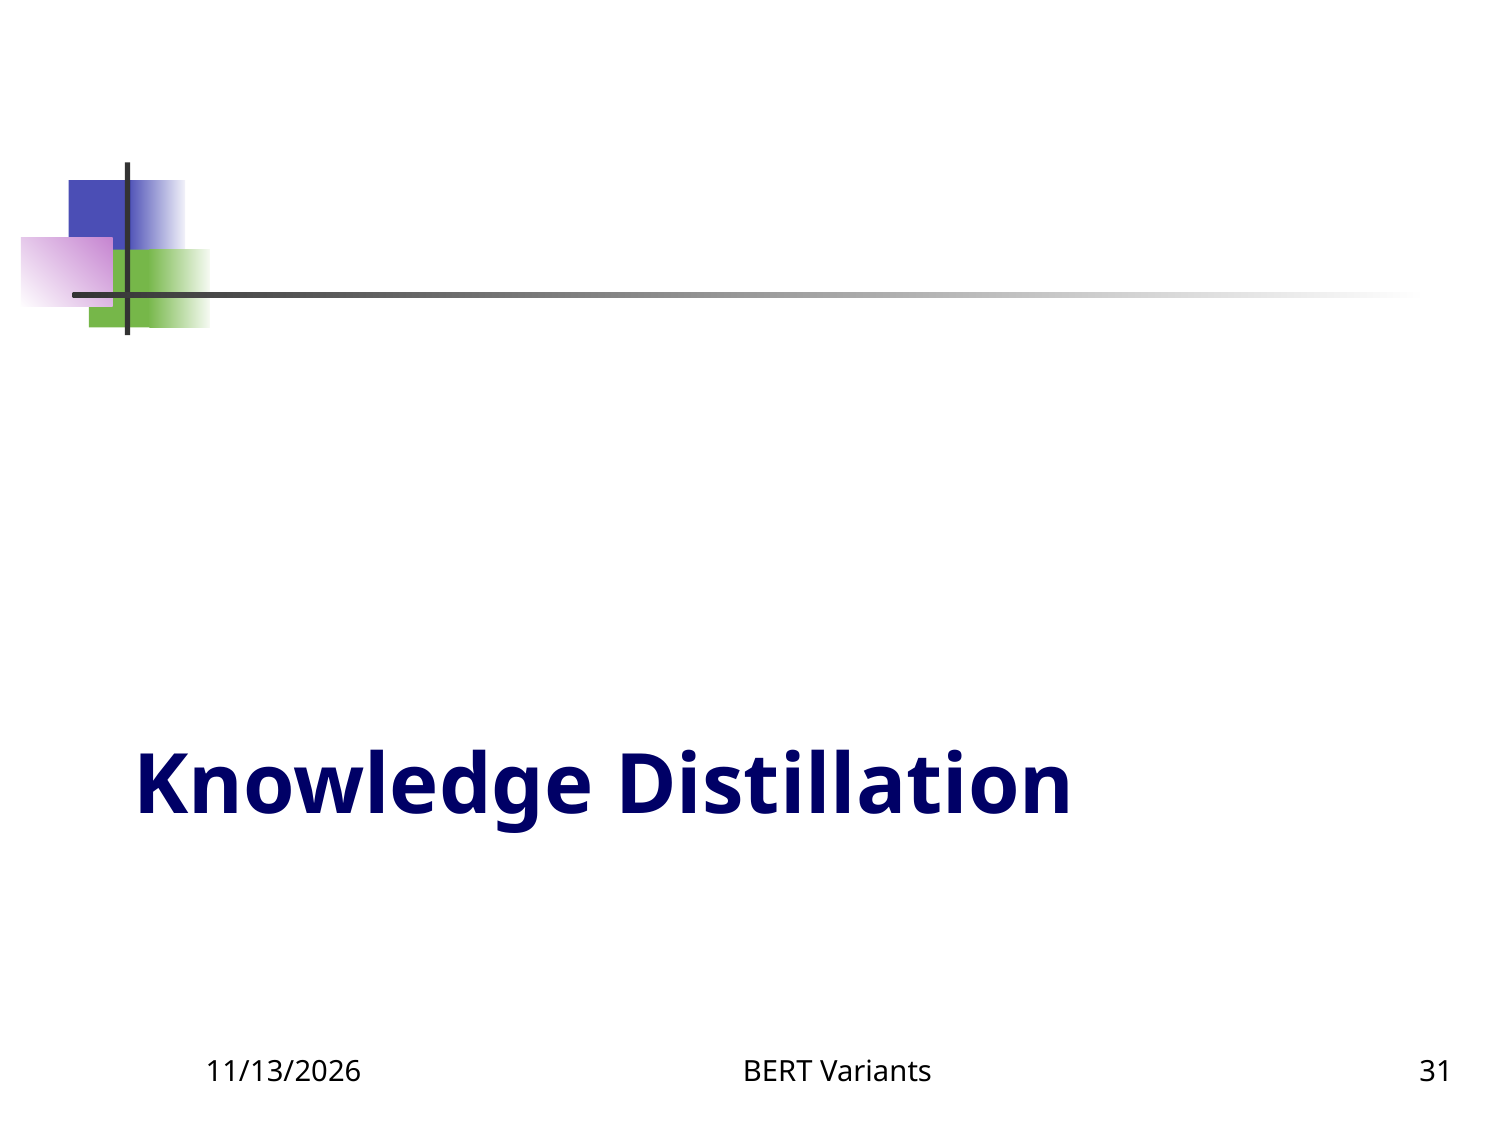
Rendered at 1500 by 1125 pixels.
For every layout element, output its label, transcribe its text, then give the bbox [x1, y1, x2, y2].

footer BERT Variants [600, 1024, 1075, 1100]
slide_number 31 [1155, 1024, 1468, 1100]
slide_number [190, 1024, 504, 1100]
title Knowledge Distillation [118, 722, 1394, 947]
